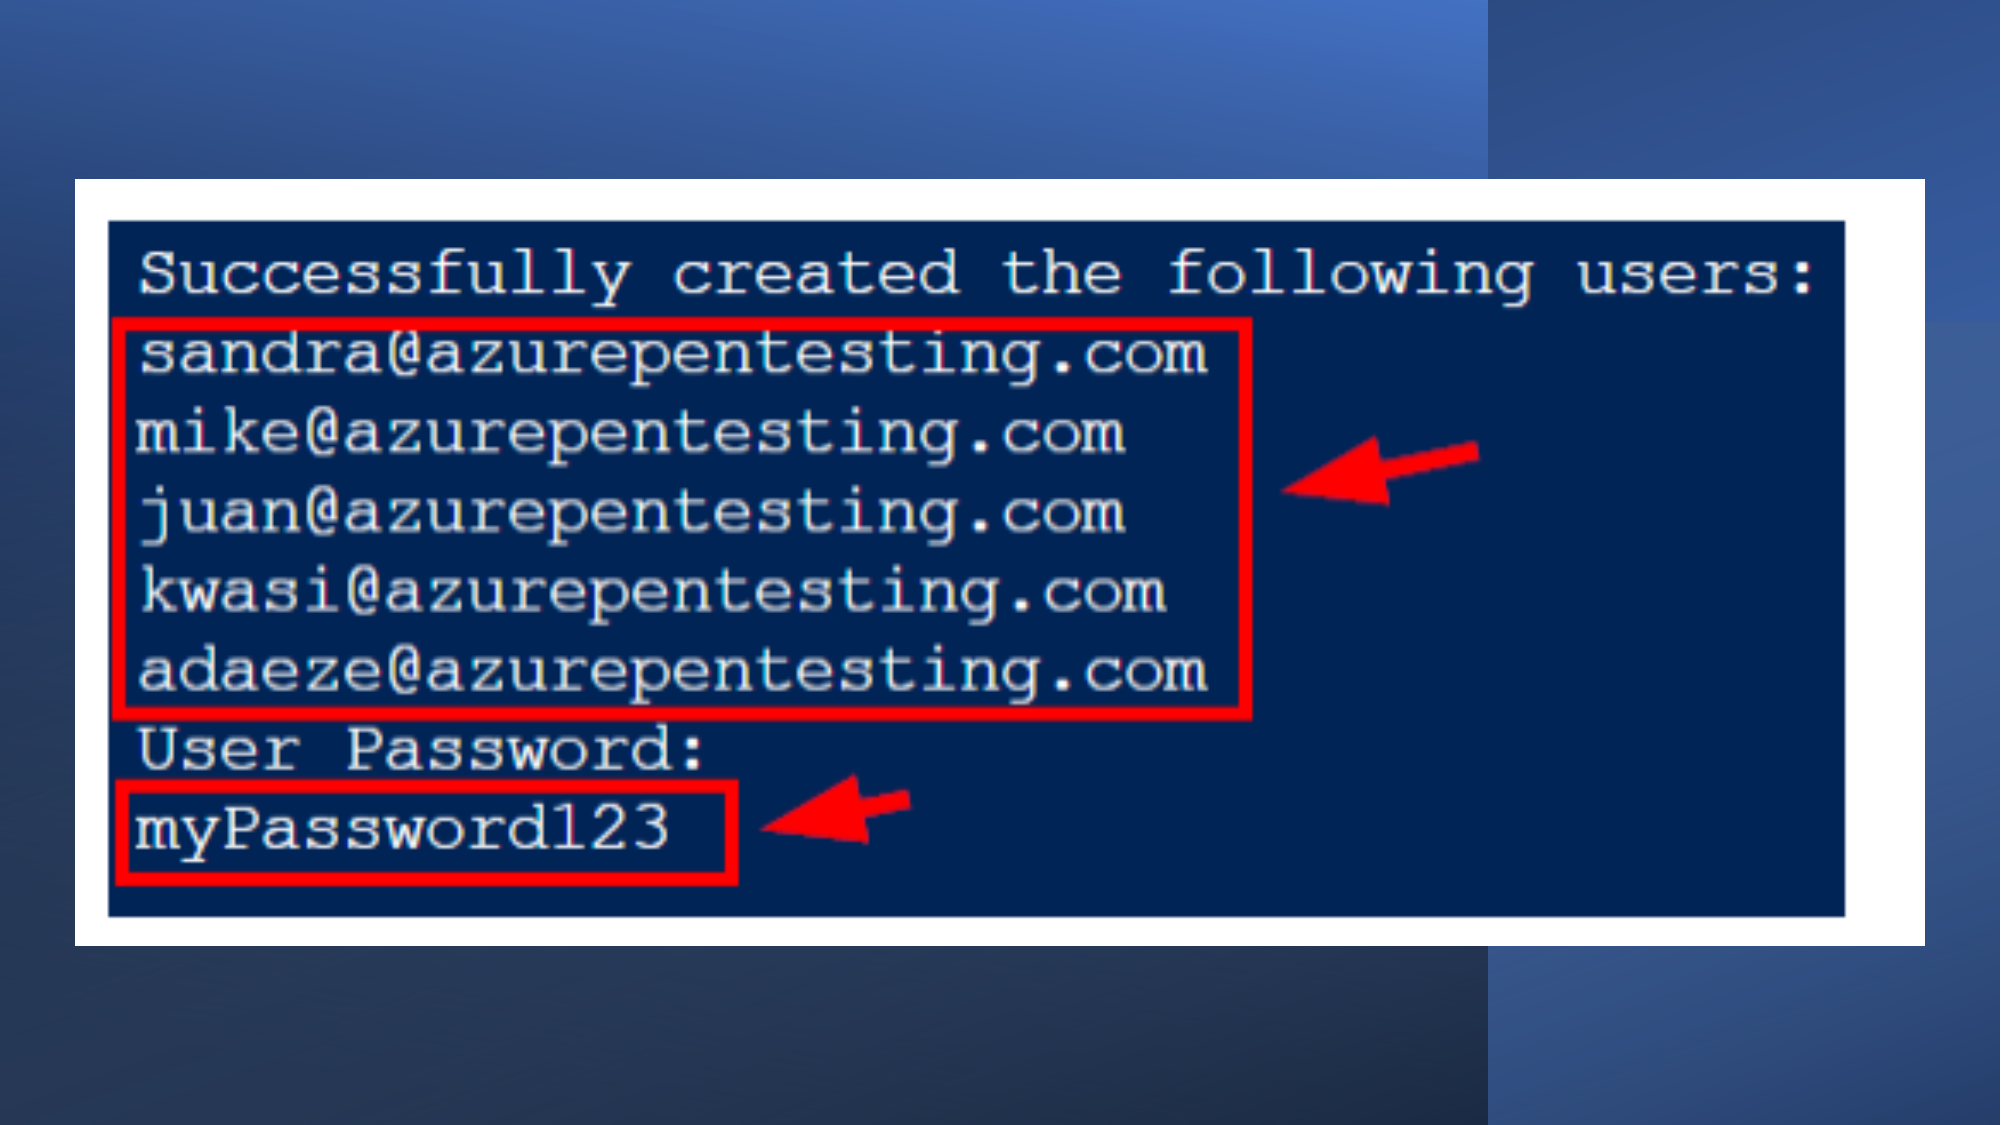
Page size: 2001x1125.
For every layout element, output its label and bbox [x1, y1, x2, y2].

picture [74, 179, 1925, 946]
text_box [0, 321, 2000, 1125]
text_box [0, 0, 1489, 321]
text_box [1489, 0, 2000, 321]
